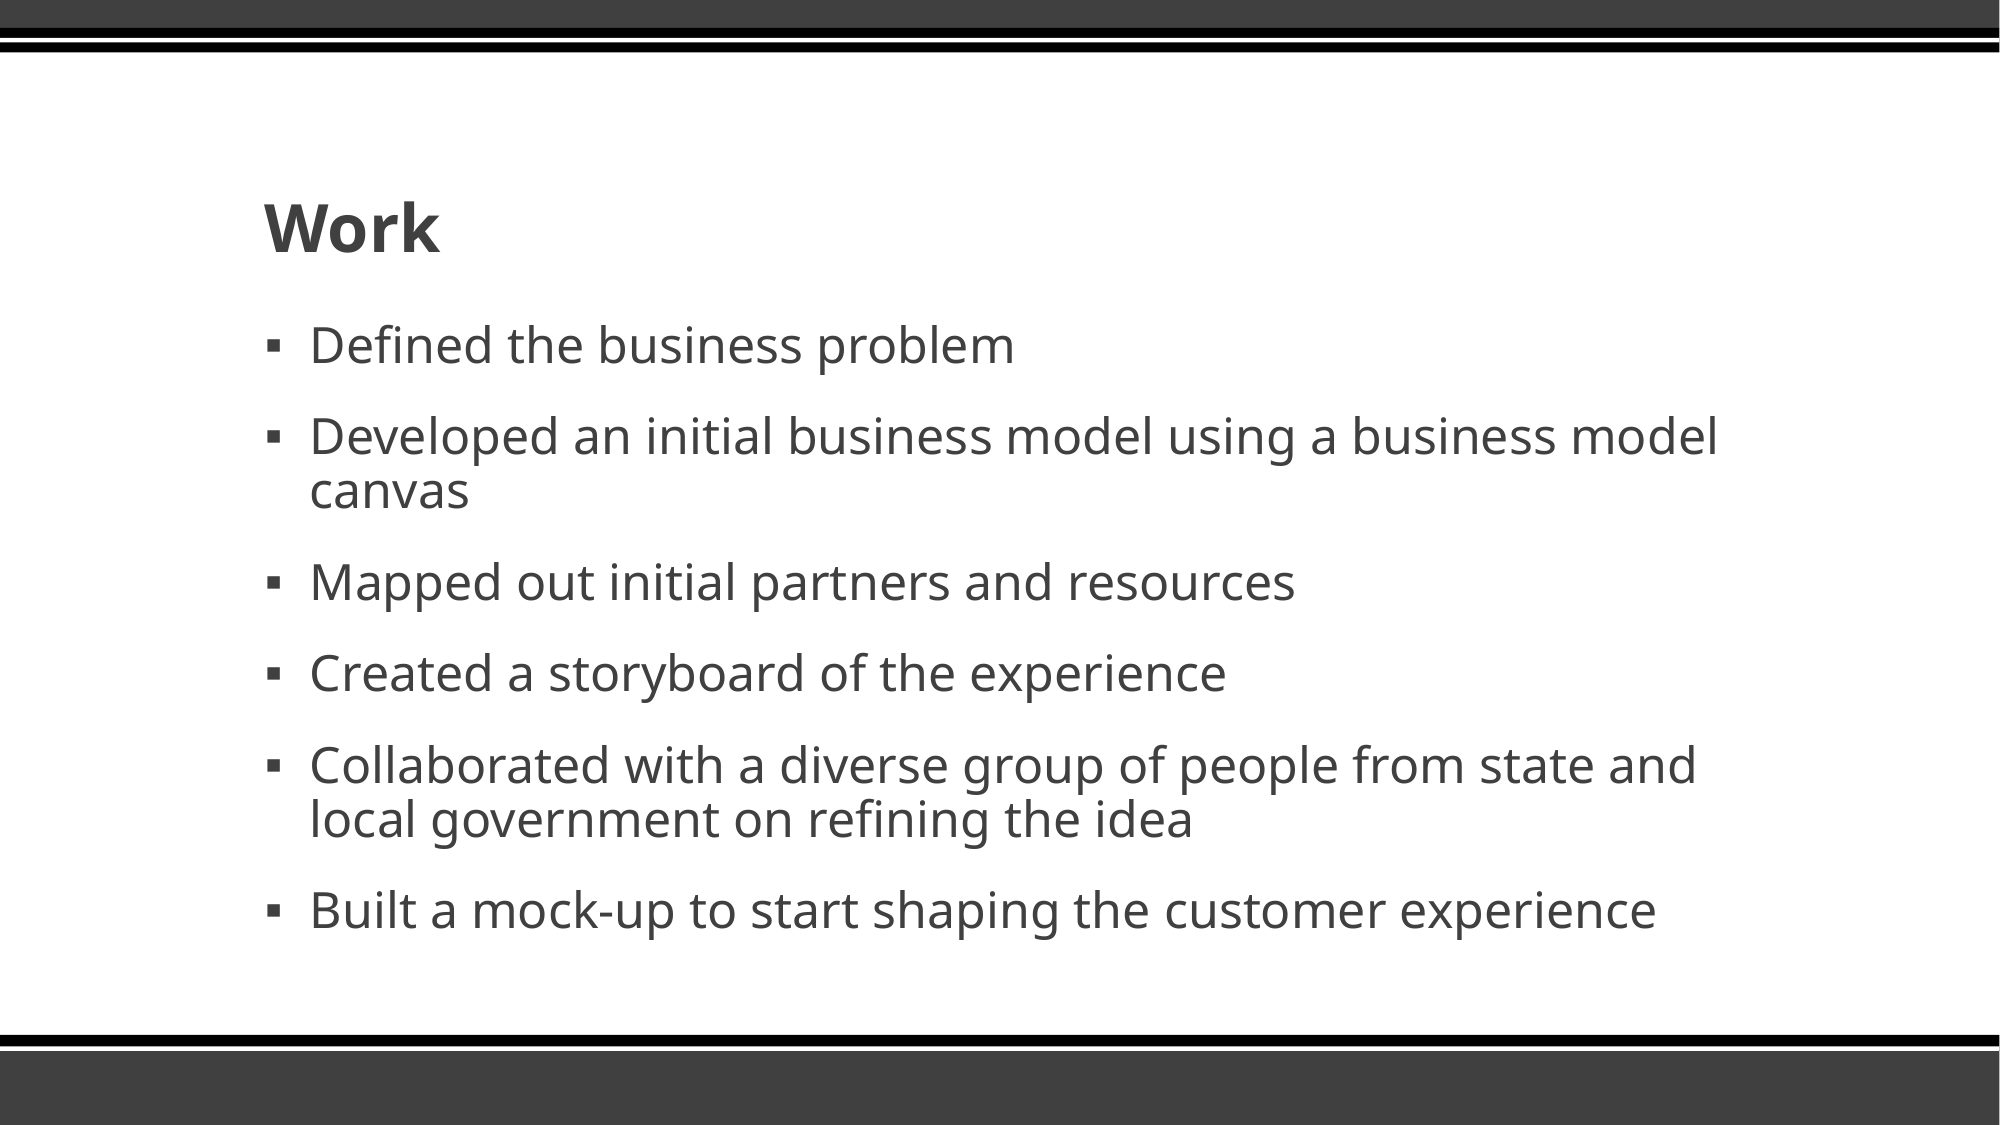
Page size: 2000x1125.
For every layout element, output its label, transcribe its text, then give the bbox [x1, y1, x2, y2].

list Defined the business problem Developed an initial business model using a business model canvas Mapped out initial partners and resources Created a storyboard of the experience Collaborated with a diverse group of people from state and local government on refining the idea Built a mock-up to start shaping the customer experience [249, 312, 1750, 988]
title Work [249, 99, 1750, 275]
